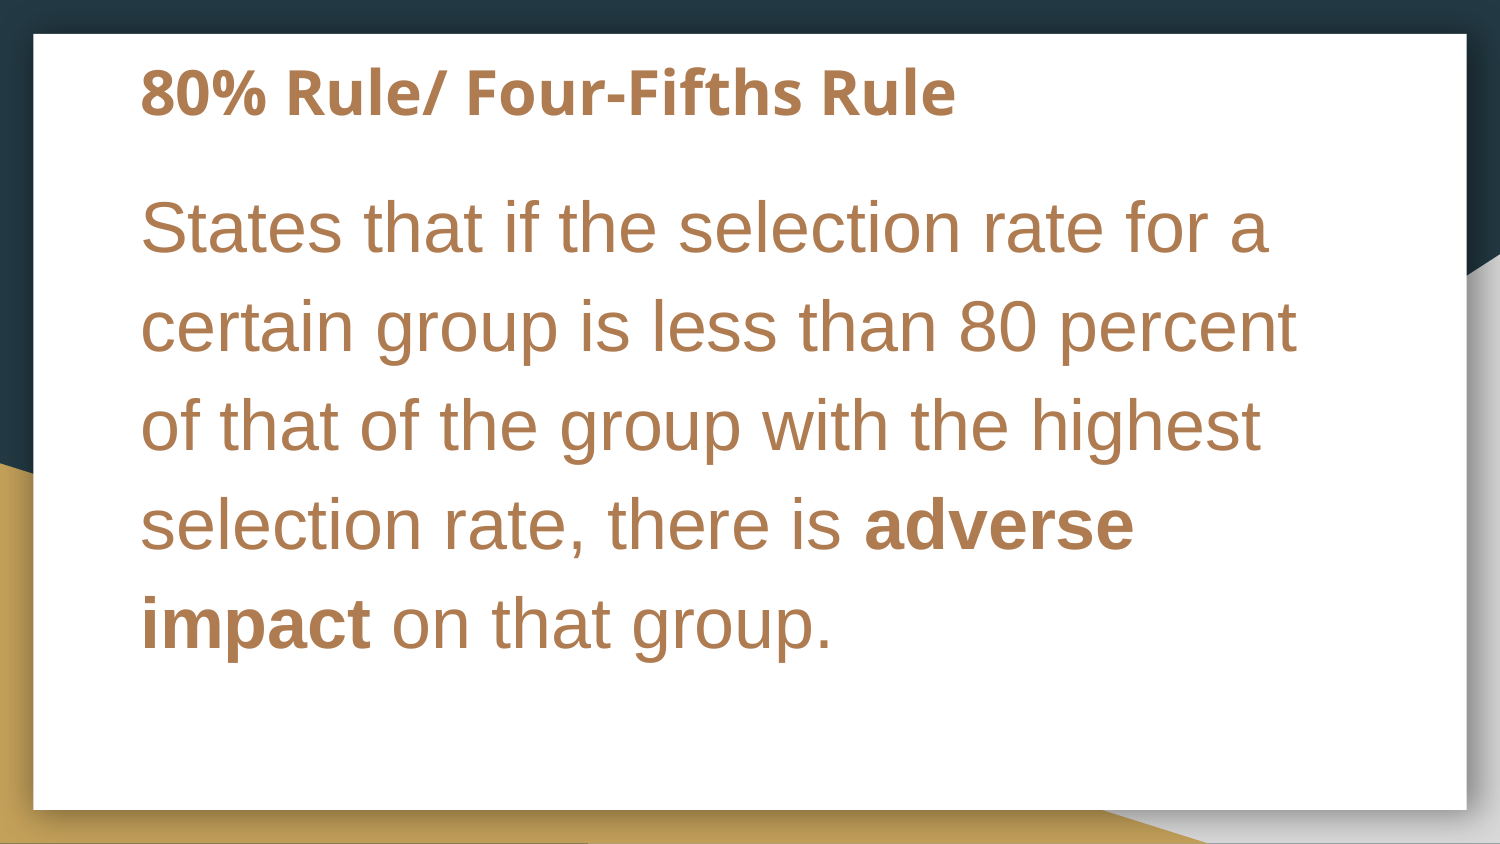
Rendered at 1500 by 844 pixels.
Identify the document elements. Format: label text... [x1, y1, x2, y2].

title 80% Rule/ Four-Fifths Rule [125, 38, 1357, 152]
list States that if the selection rate for a certain group is less than 80 percent of that of the group with the highest selection rate, there is adverse impact on that group. [125, 152, 1357, 788]
